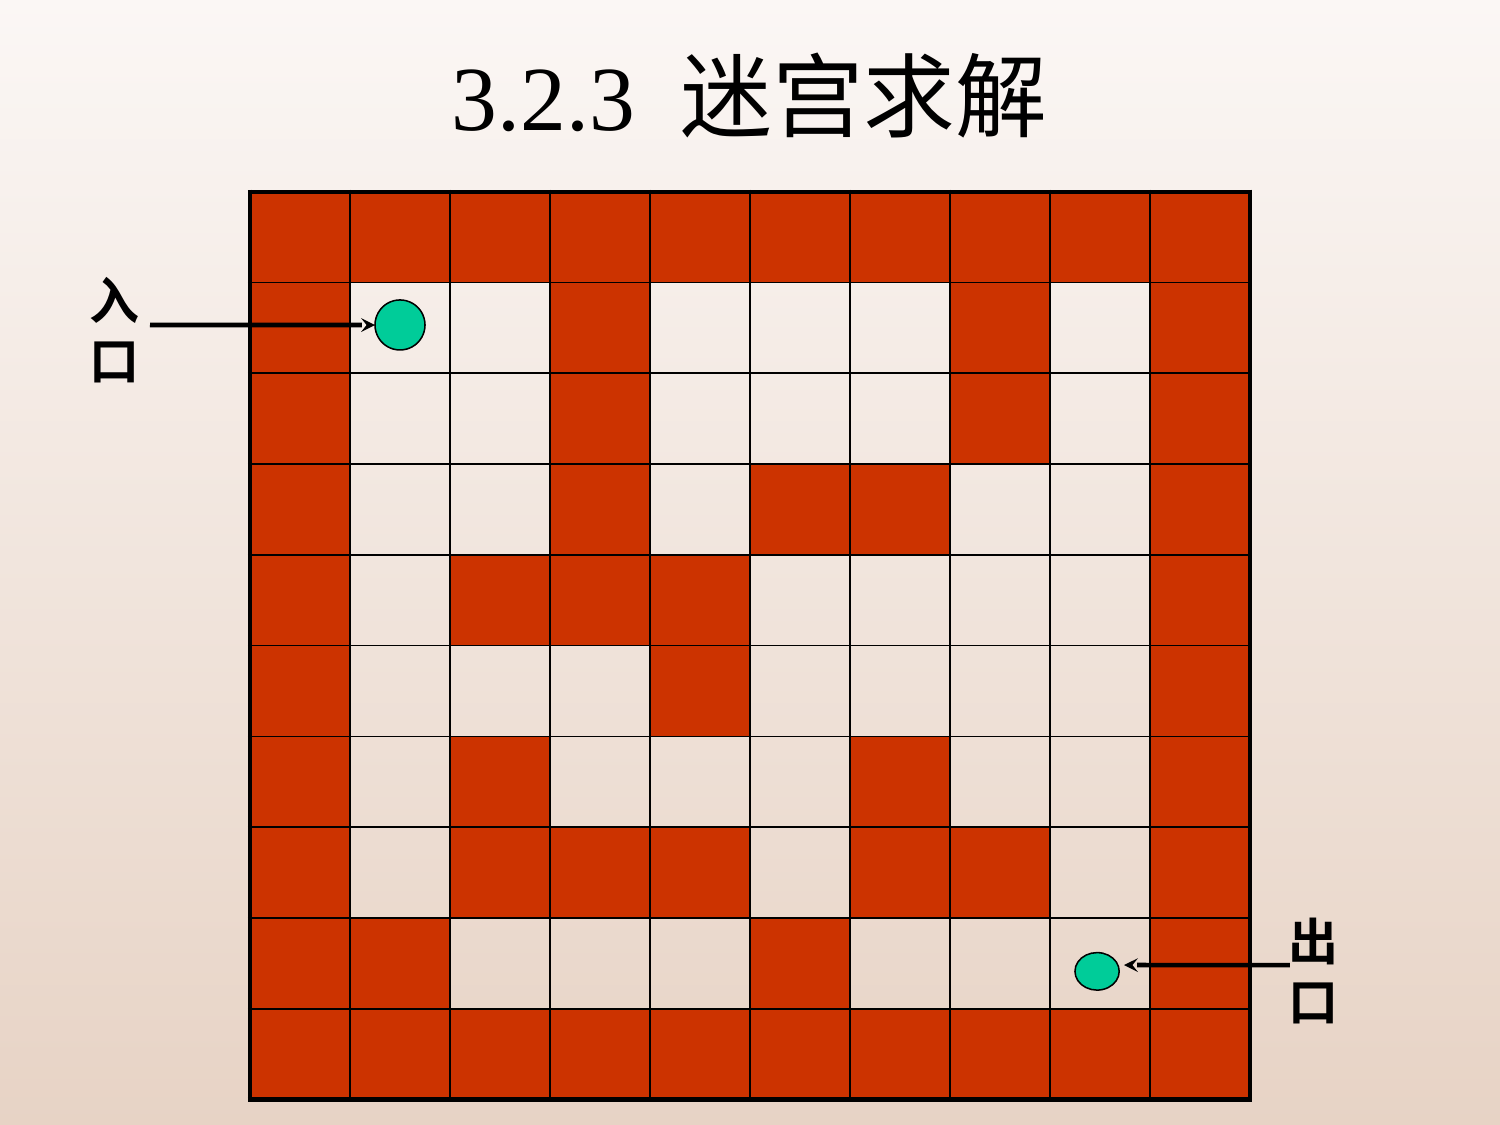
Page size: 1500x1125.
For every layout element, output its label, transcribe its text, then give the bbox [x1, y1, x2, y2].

table_cell [851, 737, 949, 826]
table_cell [851, 828, 949, 917]
table_cell [351, 737, 449, 826]
table_cell [1051, 465, 1149, 554]
table_cell [252, 919, 349, 1008]
table_header [751, 194, 849, 282]
table_cell [651, 646, 749, 736]
table_cell [351, 1010, 449, 1097]
table_cell [951, 646, 1049, 736]
table_cell [651, 919, 749, 1008]
table_cell [351, 919, 449, 1008]
table_cell [252, 465, 349, 554]
table_cell [351, 374, 449, 463]
table_cell [751, 374, 849, 463]
table_cell [551, 283, 649, 372]
table_cell [451, 737, 549, 826]
table_cell [851, 465, 949, 554]
table_cell [451, 828, 549, 917]
table_cell [451, 919, 549, 1008]
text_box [74, 262, 426, 398]
table_cell [651, 465, 749, 554]
table_cell [451, 646, 549, 736]
table_cell [351, 646, 449, 736]
table_cell [1051, 374, 1149, 463]
table_cell [751, 919, 849, 1008]
table_cell [551, 1010, 649, 1097]
table_header [451, 194, 549, 282]
table_cell [252, 556, 349, 645]
table_cell [751, 283, 849, 372]
table_cell [651, 556, 749, 645]
table_cell [951, 374, 1049, 463]
table_cell [851, 919, 949, 1008]
table_cell [751, 1010, 849, 1097]
table_cell [551, 556, 649, 645]
table_cell [751, 556, 849, 645]
table_cell [551, 919, 649, 1008]
table_cell [1151, 465, 1248, 554]
table_cell [651, 283, 749, 372]
table_cell [951, 556, 1049, 645]
table_cell [1151, 828, 1248, 900]
table_header [1151, 194, 1248, 282]
table_cell [851, 283, 949, 372]
table_cell [851, 556, 949, 645]
table_cell [1151, 556, 1248, 645]
table_cell [551, 737, 649, 826]
table_cell [651, 737, 749, 826]
table_cell [351, 828, 449, 917]
table_cell [1051, 828, 1149, 917]
table_cell [1051, 646, 1149, 736]
table_cell [1151, 283, 1248, 372]
table_cell [1051, 1010, 1149, 1097]
table_cell [1051, 919, 1069, 1008]
table_header [851, 194, 949, 282]
table_cell [751, 737, 849, 826]
table_cell [751, 465, 849, 554]
table_header [551, 194, 649, 282]
table_cell [951, 283, 1049, 372]
table_cell [1151, 646, 1248, 736]
title 3.2.3 迷宫求解 [111, 0, 1388, 188]
table_cell [252, 407, 349, 463]
table_header [252, 194, 349, 260]
table_cell [451, 1010, 549, 1097]
table_cell [252, 737, 349, 826]
table_cell [651, 828, 749, 917]
table_cell [551, 465, 649, 554]
table_cell [1151, 1046, 1248, 1097]
table_cell [1151, 374, 1248, 463]
table_cell [751, 828, 849, 917]
table_cell [951, 828, 1049, 917]
table_cell [851, 1010, 949, 1097]
table_cell [851, 374, 949, 463]
table_header [351, 194, 449, 282]
table_cell [1051, 556, 1149, 645]
table_cell [951, 737, 1049, 826]
table_cell [451, 283, 549, 372]
table_header [951, 194, 1049, 282]
table_cell [252, 828, 349, 917]
table_cell [951, 465, 1049, 554]
table_cell [851, 646, 949, 736]
table_cell [1151, 737, 1248, 826]
table_cell [751, 646, 849, 736]
table_header [651, 194, 749, 282]
table_cell [551, 828, 649, 917]
table_cell [429, 283, 449, 372]
table_cell [651, 1010, 749, 1097]
table_cell [252, 646, 349, 736]
table_cell [951, 1010, 1049, 1097]
table_cell [351, 556, 449, 645]
table_cell [451, 556, 549, 645]
table_cell [551, 374, 649, 463]
table_cell [451, 465, 549, 554]
table_cell [551, 646, 649, 736]
table_cell [351, 465, 449, 554]
table_header [1051, 194, 1149, 282]
table_cell [951, 919, 1049, 1008]
table_cell [651, 374, 749, 463]
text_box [1074, 902, 1363, 1038]
table_cell [1051, 737, 1149, 826]
table_cell [1051, 283, 1149, 372]
table_cell [451, 374, 549, 463]
table_cell [252, 1010, 349, 1097]
